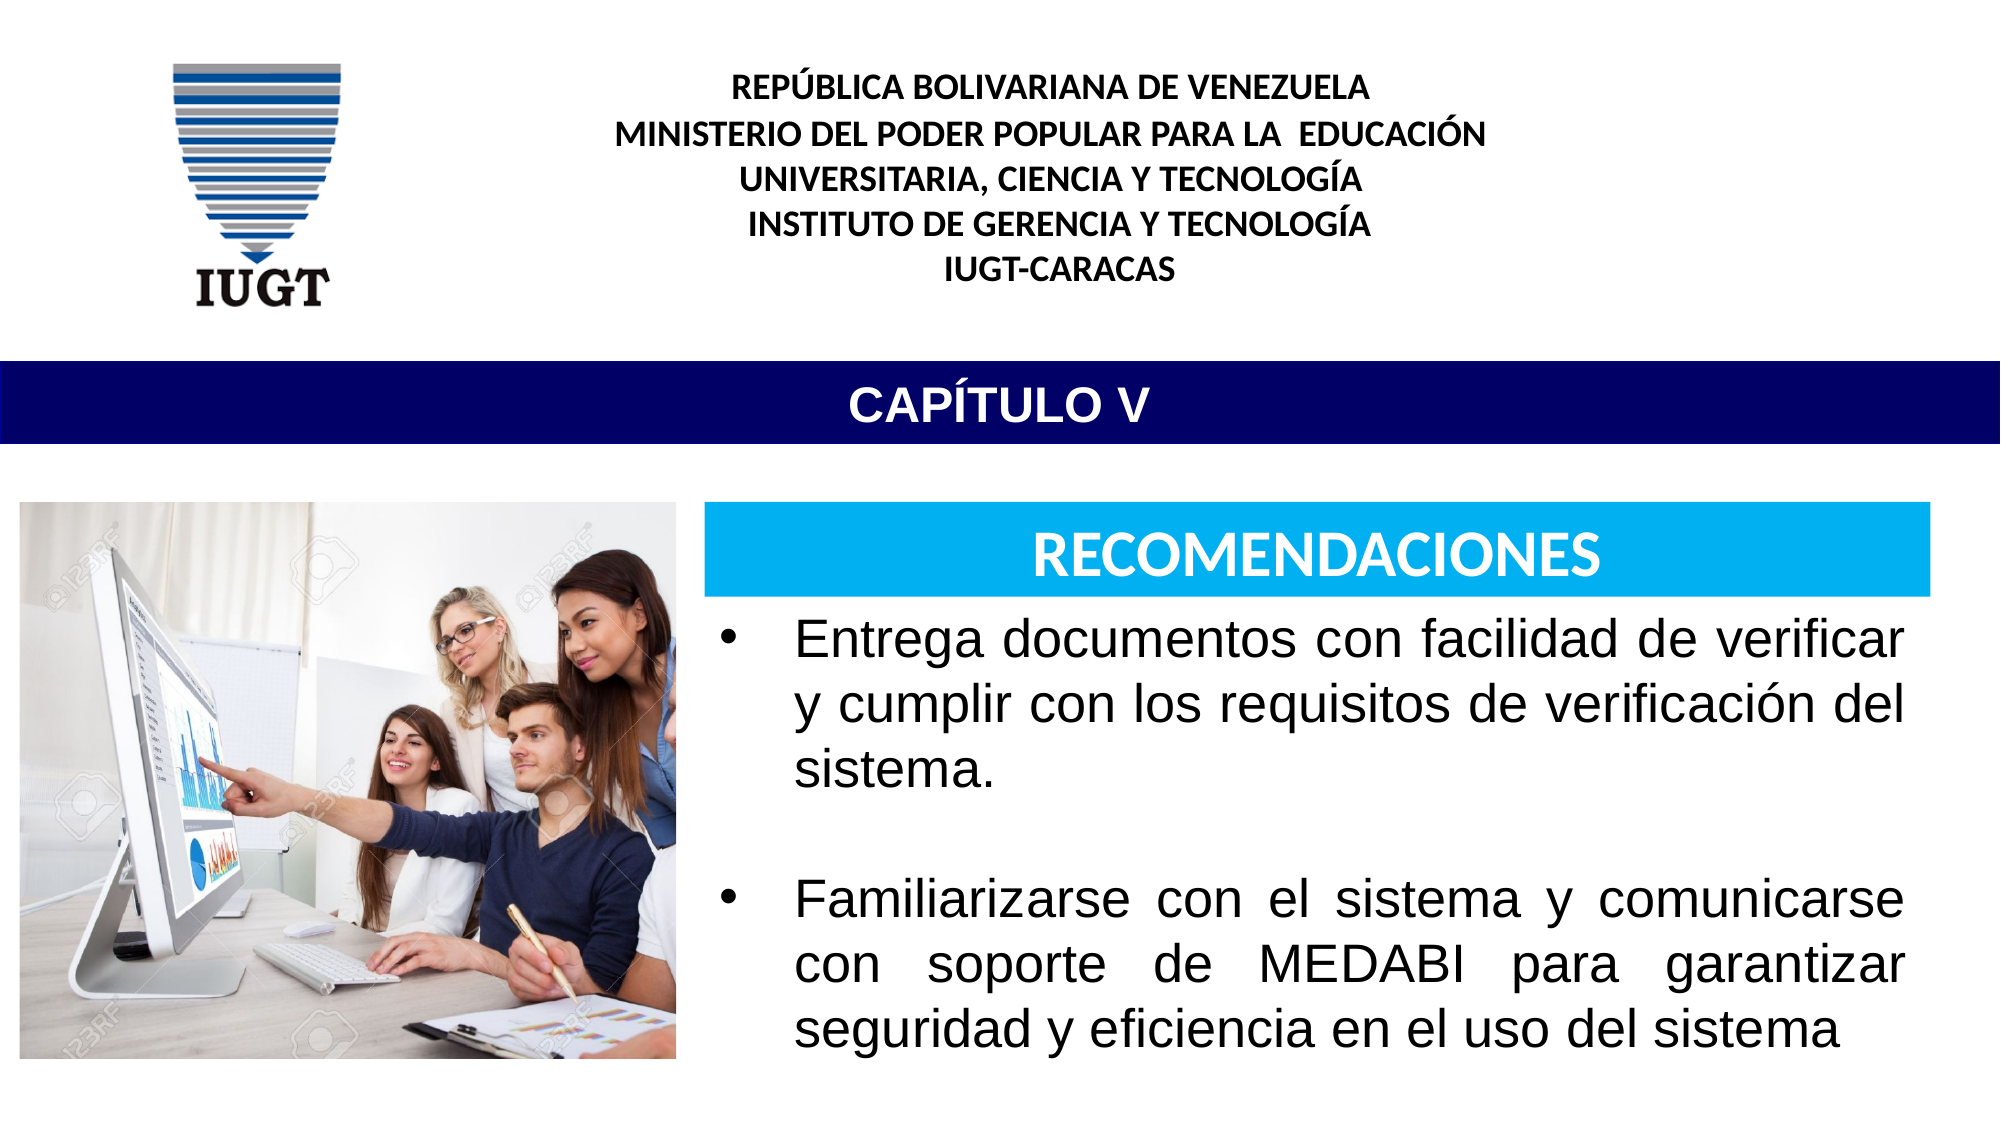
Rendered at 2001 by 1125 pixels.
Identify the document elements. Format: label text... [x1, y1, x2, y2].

text_box MINISTERIO DEL PODER POPULAR PARA LA EDUCACIÓN UNIVERSITARIA, CIENCIA Y TECNOLOGÍA [551, 102, 1552, 207]
text_box RECOMENDACIONES [704, 501, 1931, 597]
text_box INSTITUTO DE GERENCIA Y TECNOLOGÍA IUGT-CARACAS [733, 207, 1387, 297]
picture [19, 501, 677, 1059]
text_box Entrega documentos con facilidad de verificar y cumplir con los requisitos de verificación del sistema. Familiarizarse con el sistema y comunicarse con soporte de MEDABI para garantizar seguridad y eficiencia en el uso del sistema [704, 595, 1923, 1066]
text_box REPÚBLICA BOLIVARIANA DE VENEZUELA [713, 54, 1390, 115]
picture [139, 56, 375, 309]
text_box CAPÍTULO V [0, 361, 2000, 444]
